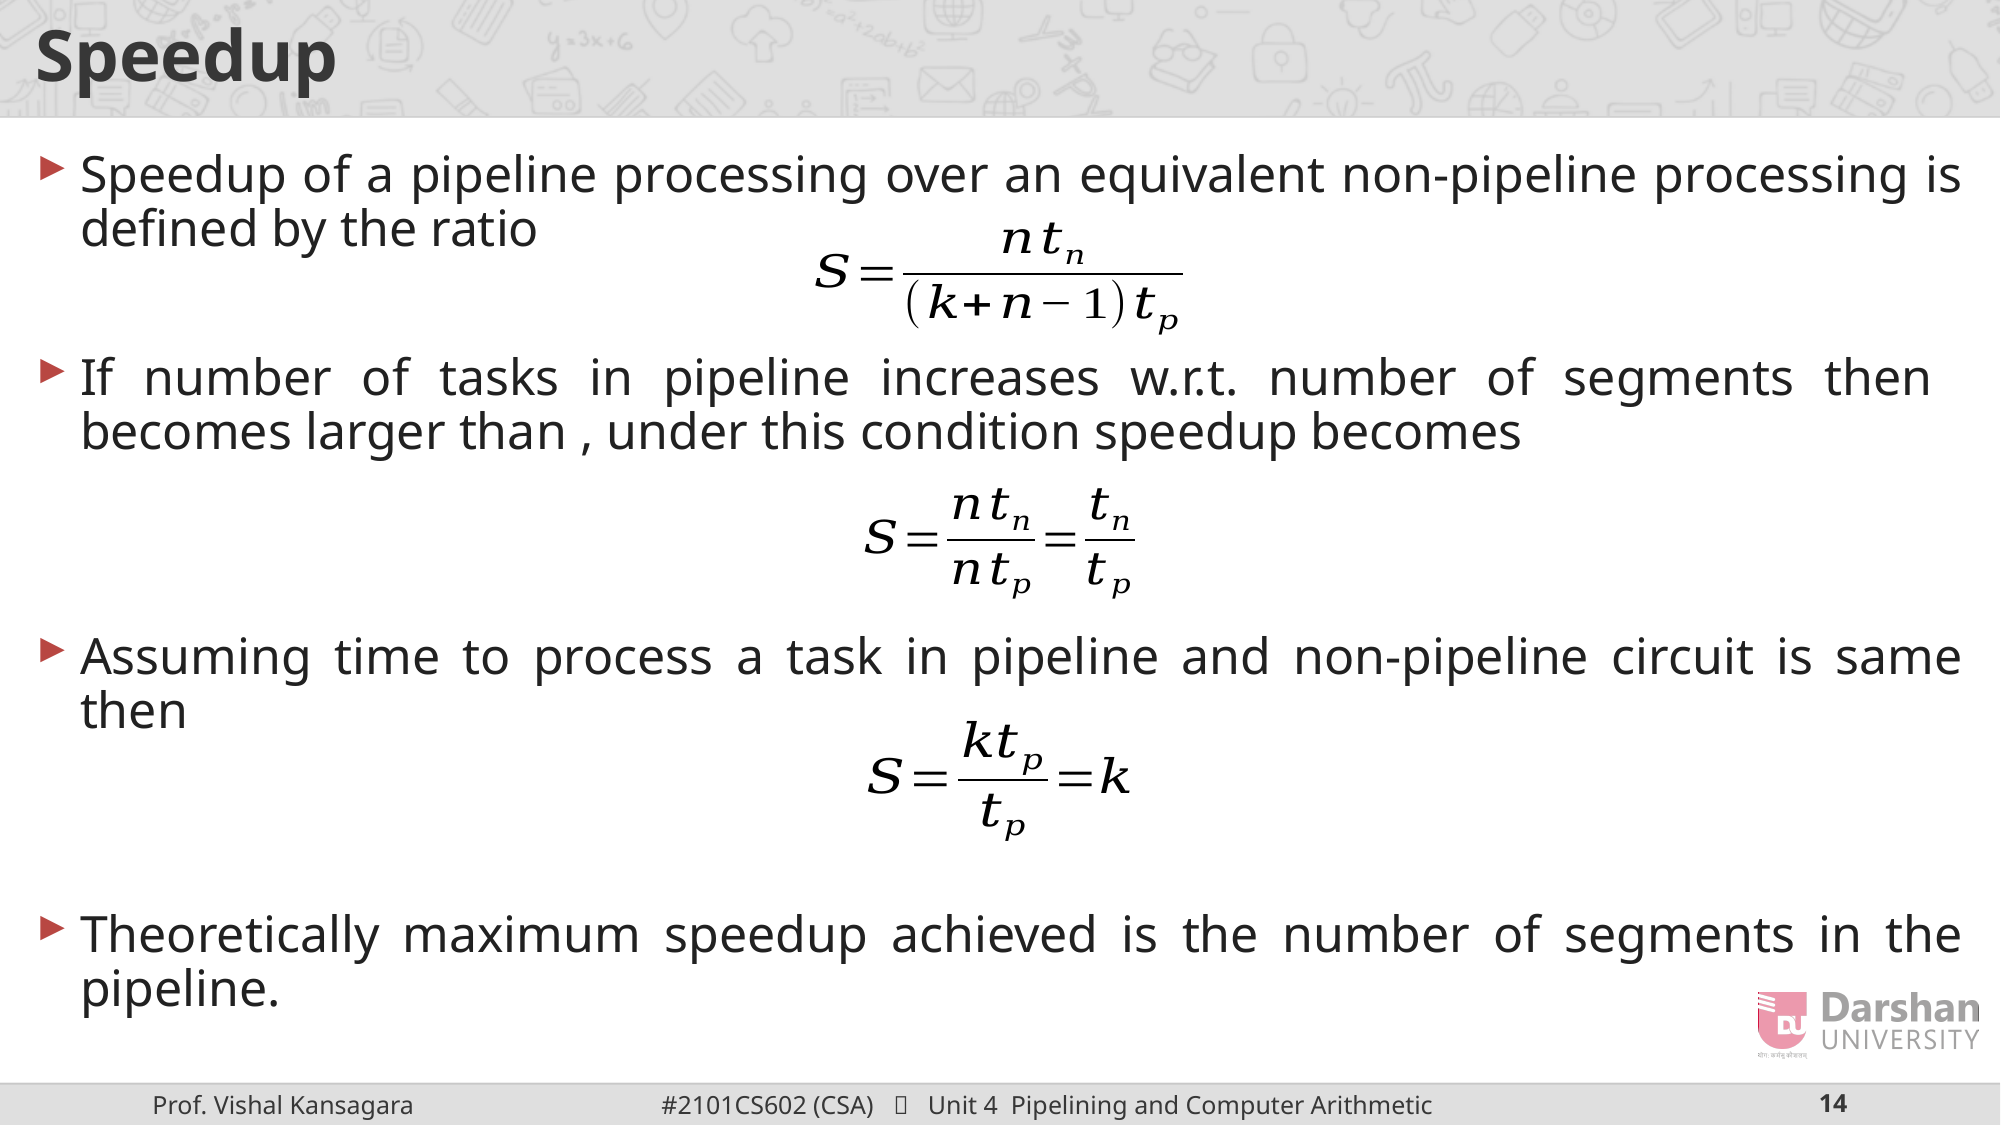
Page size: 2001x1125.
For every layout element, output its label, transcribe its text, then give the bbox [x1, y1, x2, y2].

title Speedup [0, 0, 2000, 117]
table_cell E [1758, 992, 1979, 1059]
